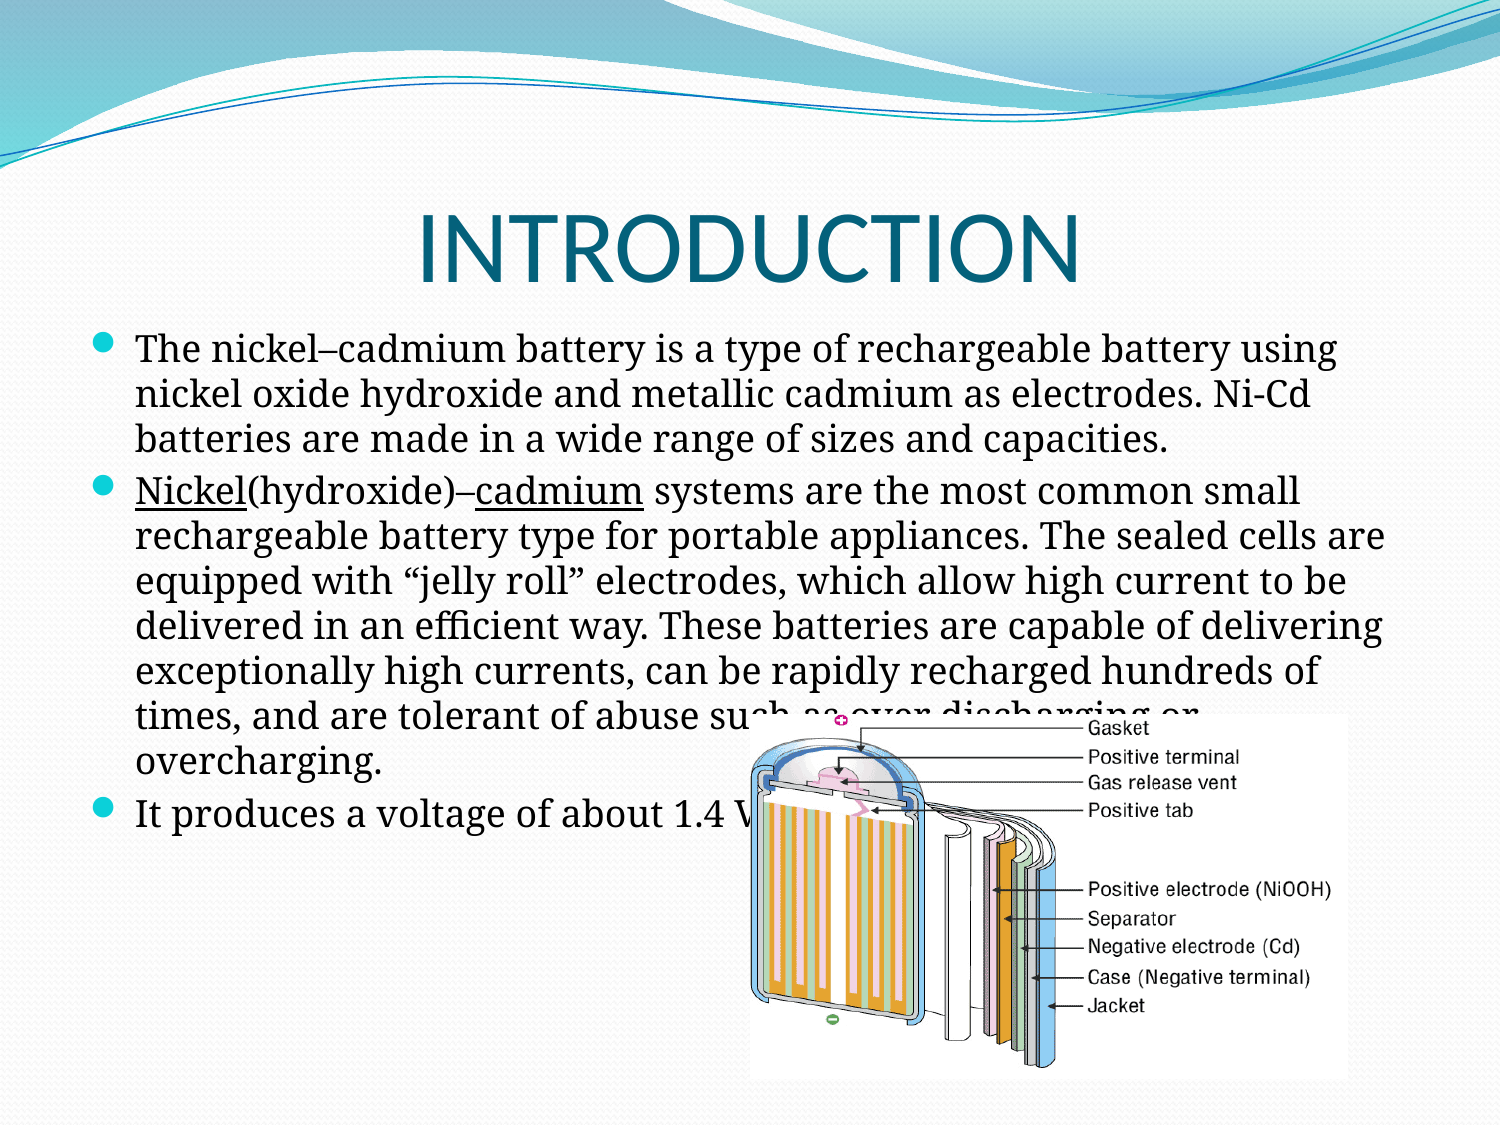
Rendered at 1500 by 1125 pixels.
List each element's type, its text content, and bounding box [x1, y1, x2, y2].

list The nickel–cadmium battery is a type of rechargeable battery using nickel oxide hydroxide and metallic cadmium as electrodes. Ni-Cd batteries are made in a wide range of sizes and capacities. Nickel(hydroxide)–cadmium systems are the most common small rechargeable battery type for portable appliances. The sealed cells are equipped with “jelly roll” electrodes, which allow high current to be delivered in an efficient way. These batteries are capable of delivering exceptionally high currents, can be rapidly recharged hundreds of times, and are tolerant of abuse such as over discharging or overcharging. It produces a voltage of about 1.4 V [75, 317, 1425, 1038]
picture [749, 714, 1348, 1079]
title INTRODUCTION [75, 115, 1425, 303]
